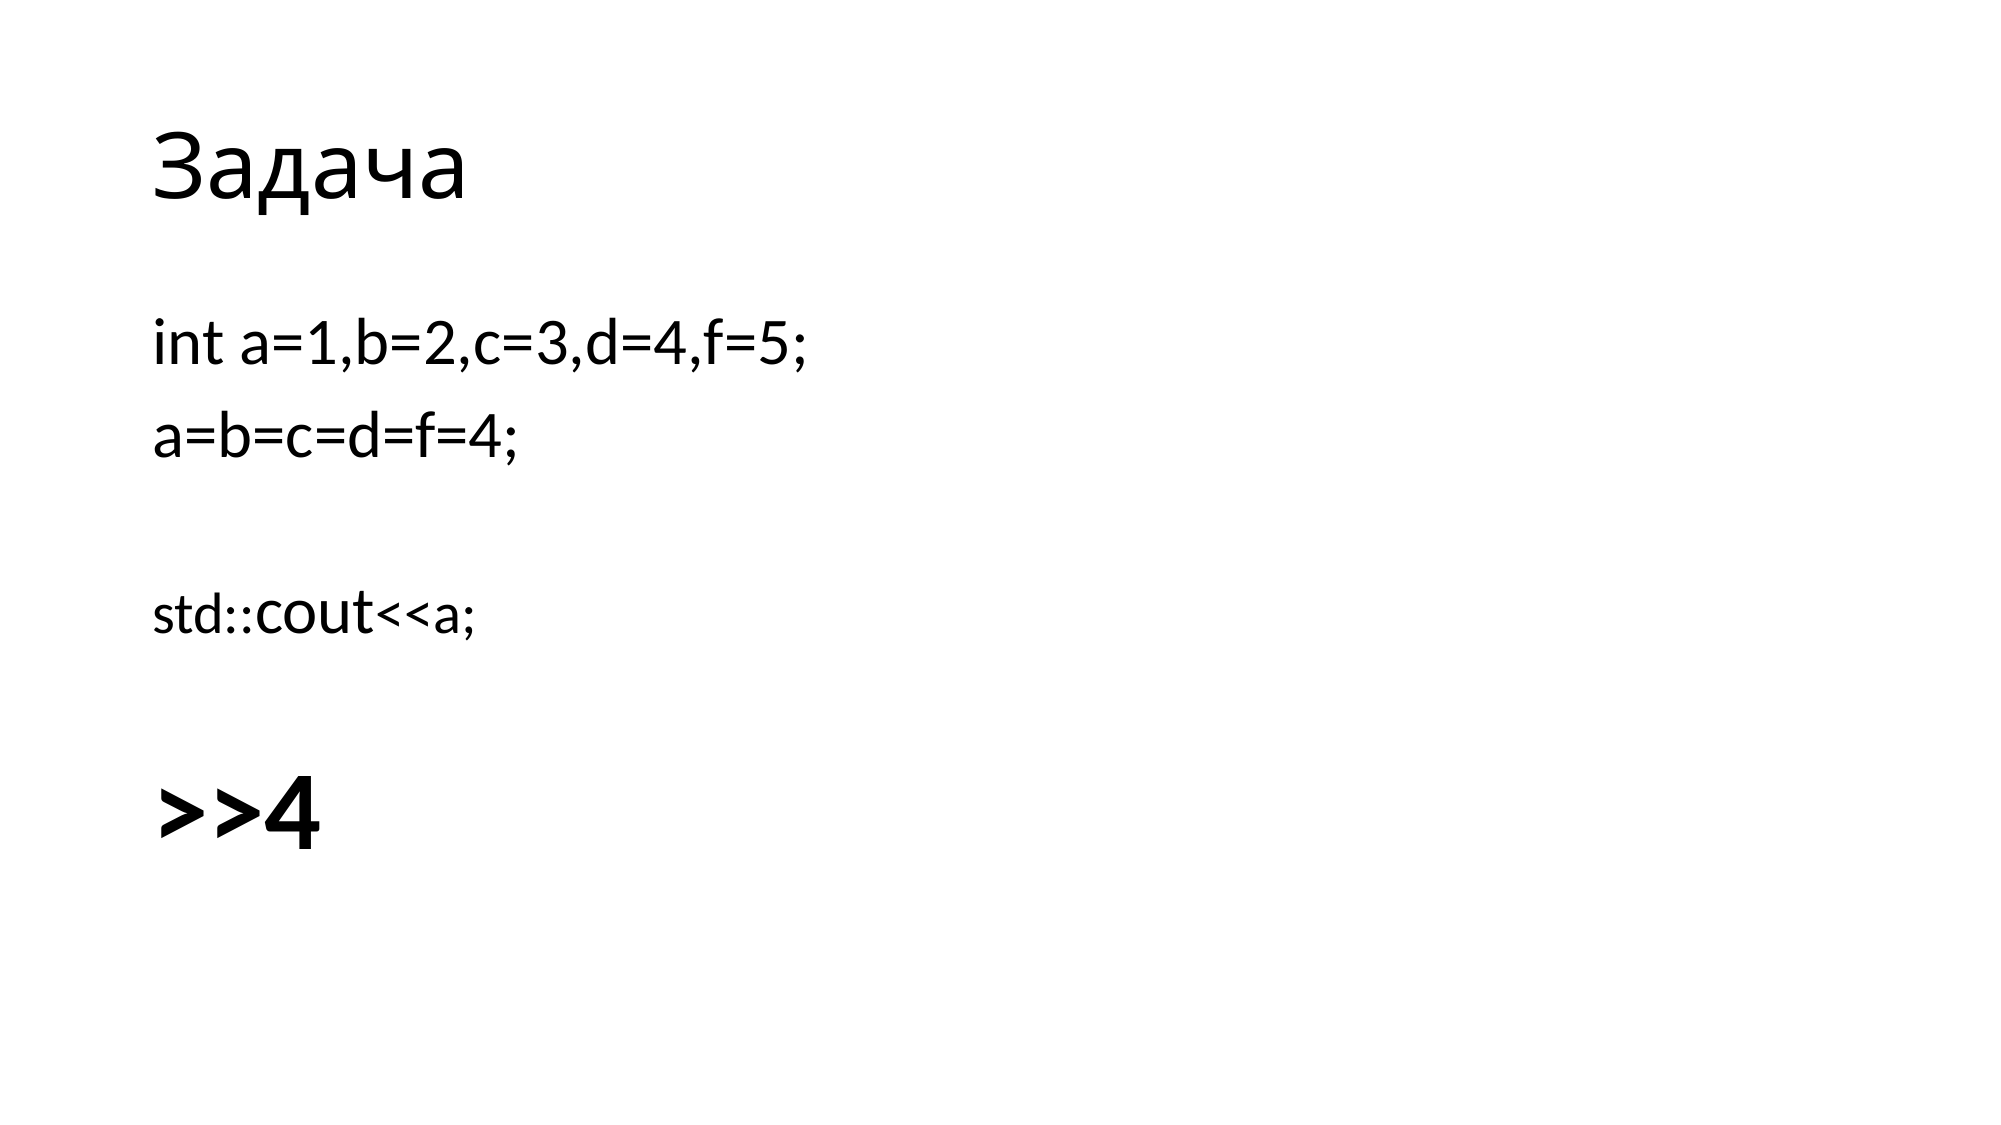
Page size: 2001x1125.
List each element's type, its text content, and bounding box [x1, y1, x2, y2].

title Задача [137, 59, 1863, 278]
list int a=1,b=2,c=3,d=4,f=5; a=b=c=d=f=4; std::cout<<a; >>4 [137, 299, 1863, 1014]
